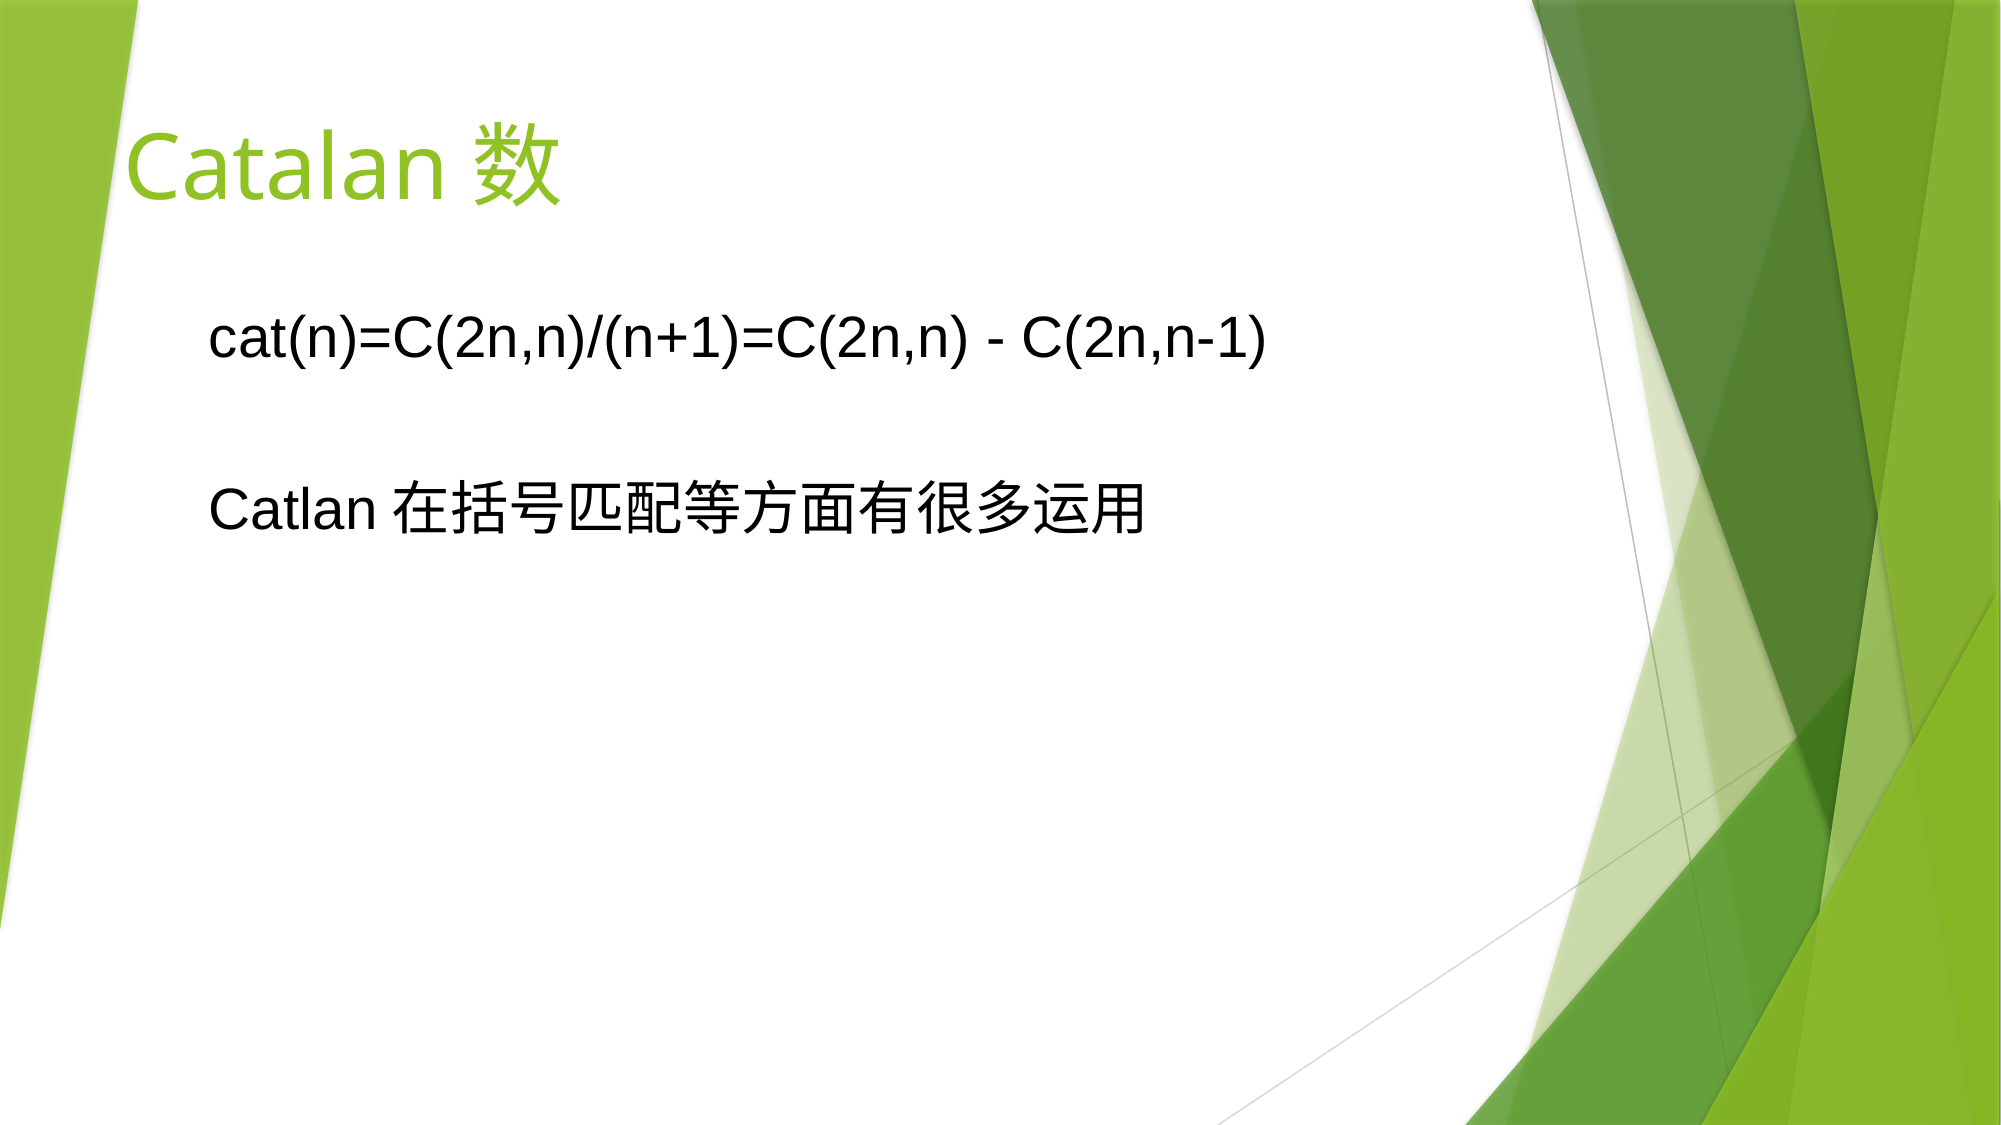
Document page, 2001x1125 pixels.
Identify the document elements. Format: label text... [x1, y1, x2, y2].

title Catalan数 [33, 56, 578, 226]
text_box cat(n)=C(2n,n)/(n+1)=C(2n,n) - C(2n,n-1) [194, 292, 1404, 377]
text_box Catlan在括号匹配等方面有很多运用 [194, 463, 1404, 549]
